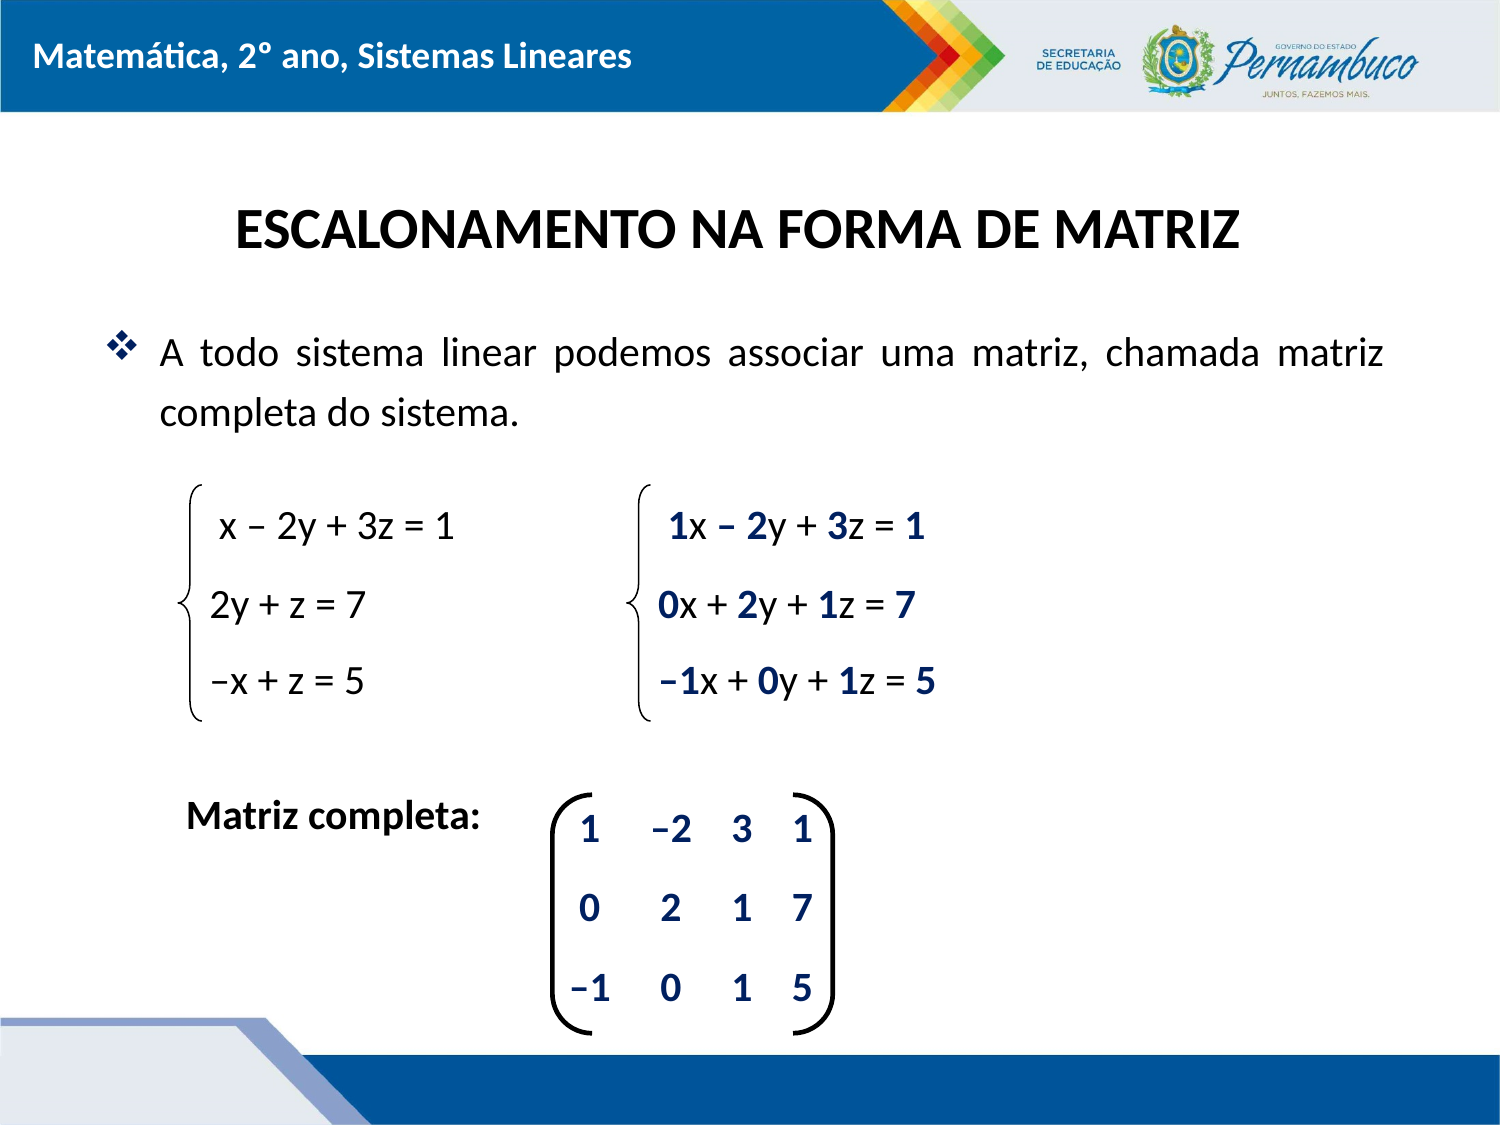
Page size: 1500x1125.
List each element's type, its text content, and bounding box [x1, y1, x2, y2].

text_box [178, 484, 202, 722]
text_box Matriz completa: [171, 780, 597, 845]
title ESCALONAMENTO NA FORMA DE MATRIZ [88, 182, 1388, 279]
list A todo sistema linear podemos associar uma matriz, chamada matriz completa do sistema. [88, 307, 1400, 462]
table_cell 5 [809, 1001, 833, 1031]
text_box [626, 484, 651, 722]
text_box –1x + 0y + 1z = 5 [643, 645, 1128, 711]
text_box 2y + z = 7 [194, 569, 514, 635]
text_box 0x + 2y + 1z = 7 [643, 569, 1128, 635]
table_cell –1 [549, 951, 576, 1031]
text_box x – 2y + 3z = 1 [194, 490, 620, 556]
text_box –x + z = 5 [194, 645, 526, 711]
picture [0, 0, 1500, 1125]
text_box 1x – 2y + 3z = 1 [643, 490, 1152, 556]
table_header 1 [772, 792, 833, 827]
text_box [552, 794, 833, 1034]
